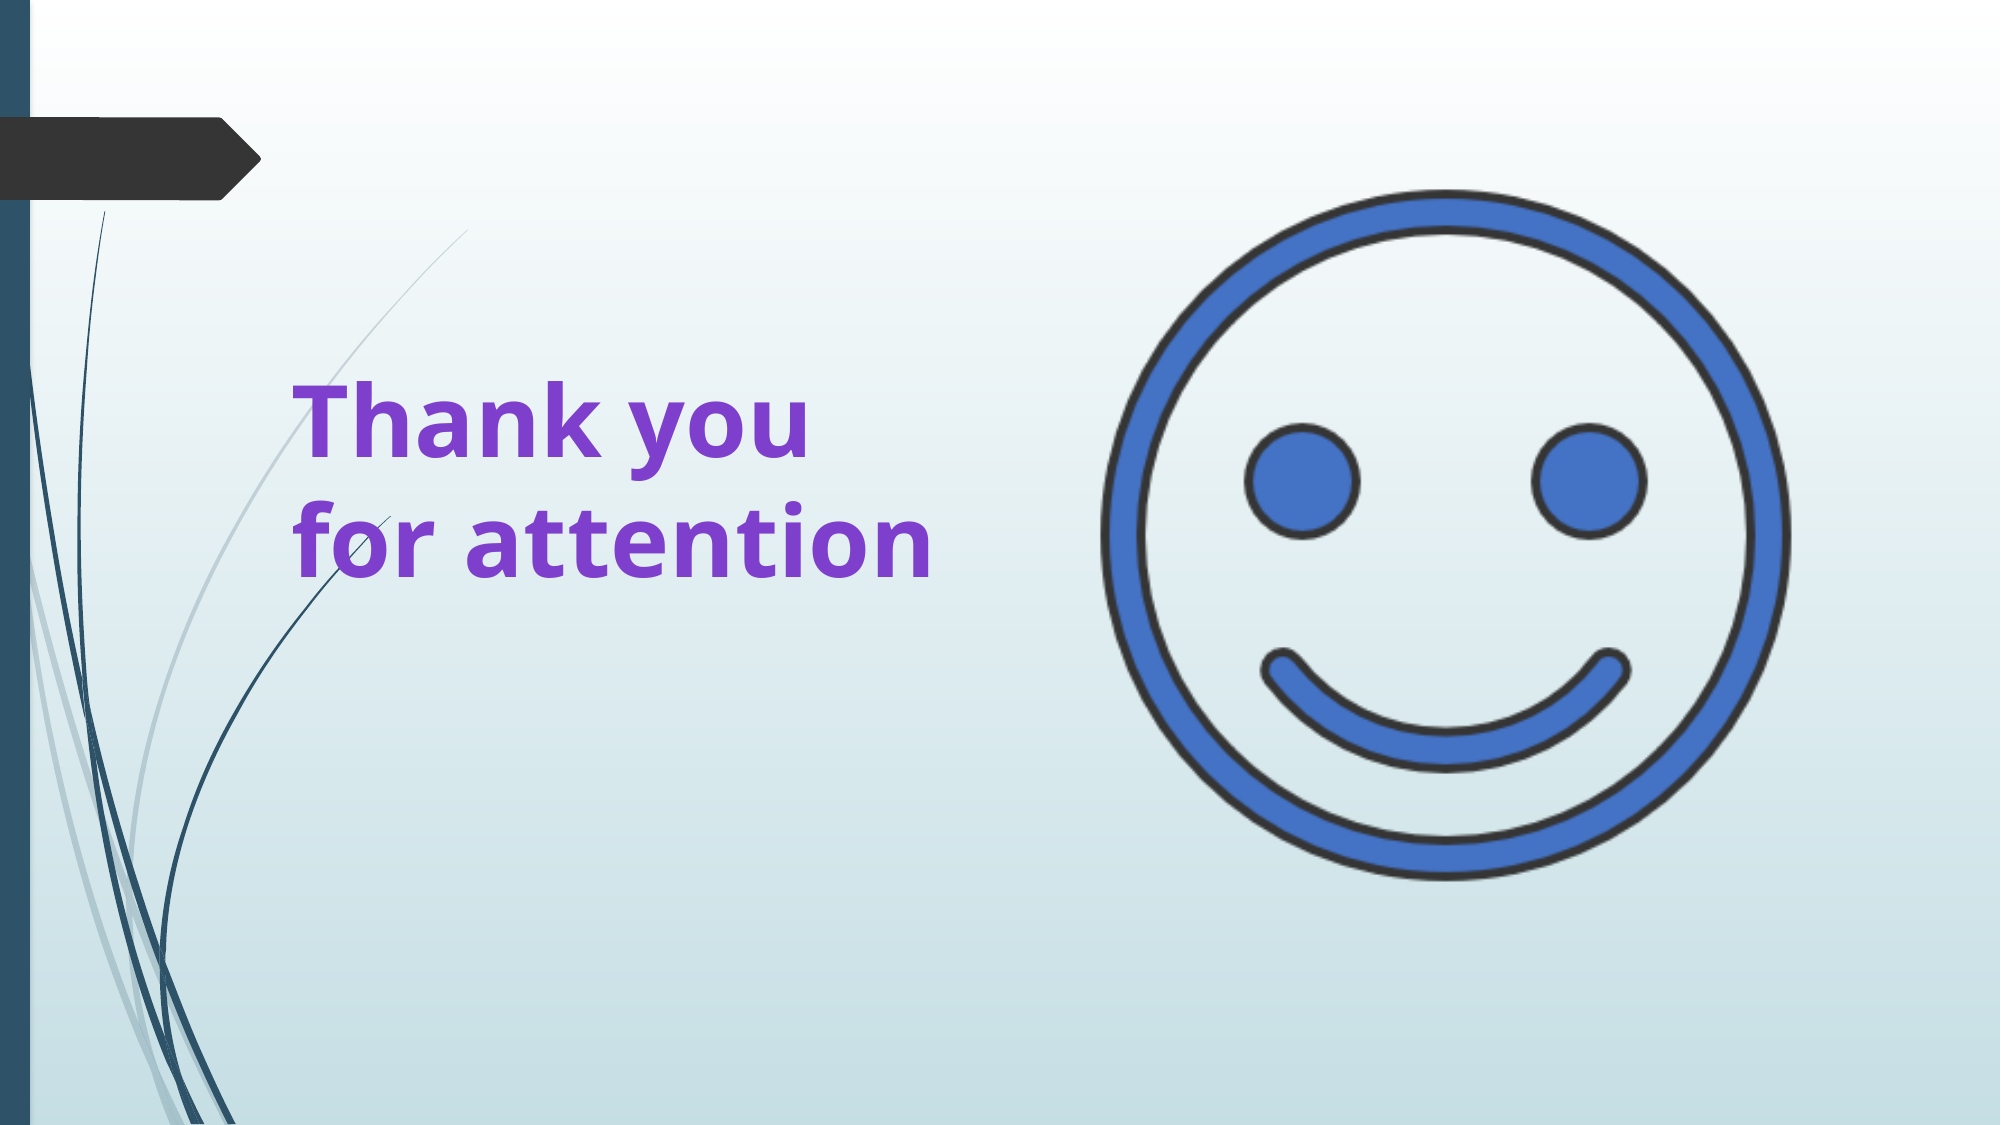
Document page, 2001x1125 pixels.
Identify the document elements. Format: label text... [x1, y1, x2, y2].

list Thank you for attention [276, 350, 956, 970]
picture [1015, 105, 1878, 967]
